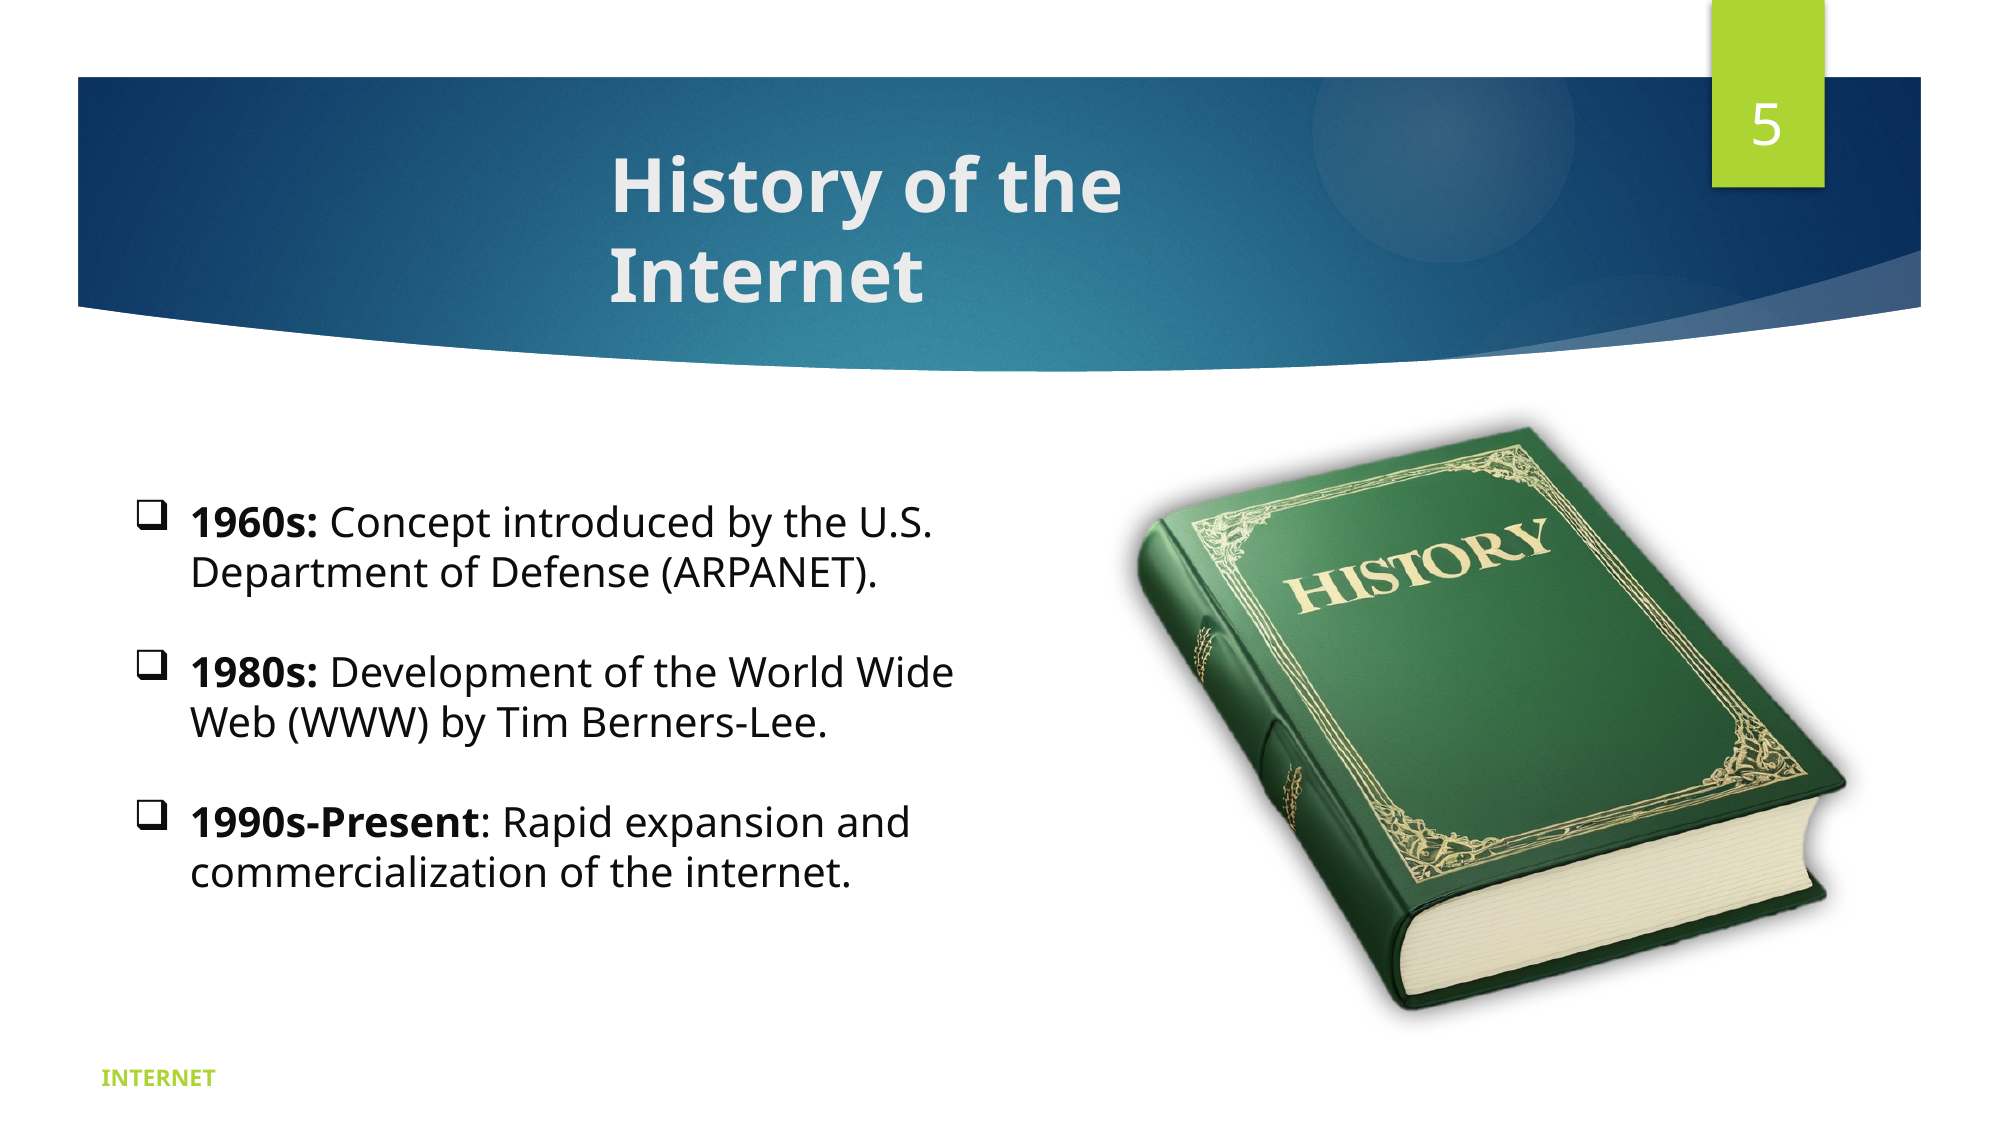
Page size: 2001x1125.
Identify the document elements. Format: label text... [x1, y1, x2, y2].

slide_number 5 [1698, 48, 1836, 175]
footer INTERNET [86, 1048, 720, 1099]
picture [1062, 292, 1888, 1117]
title History of the Internet [594, 243, 1406, 302]
text_box 1960s: Concept introduced by the U.S. Department of Defense (ARPANET). 1980s: Development of the World Wide Web (WWW) by Tim Berners-Lee. 1990s-Present: Rapid expansion and commercialization of the internet. [118, 488, 1000, 1043]
